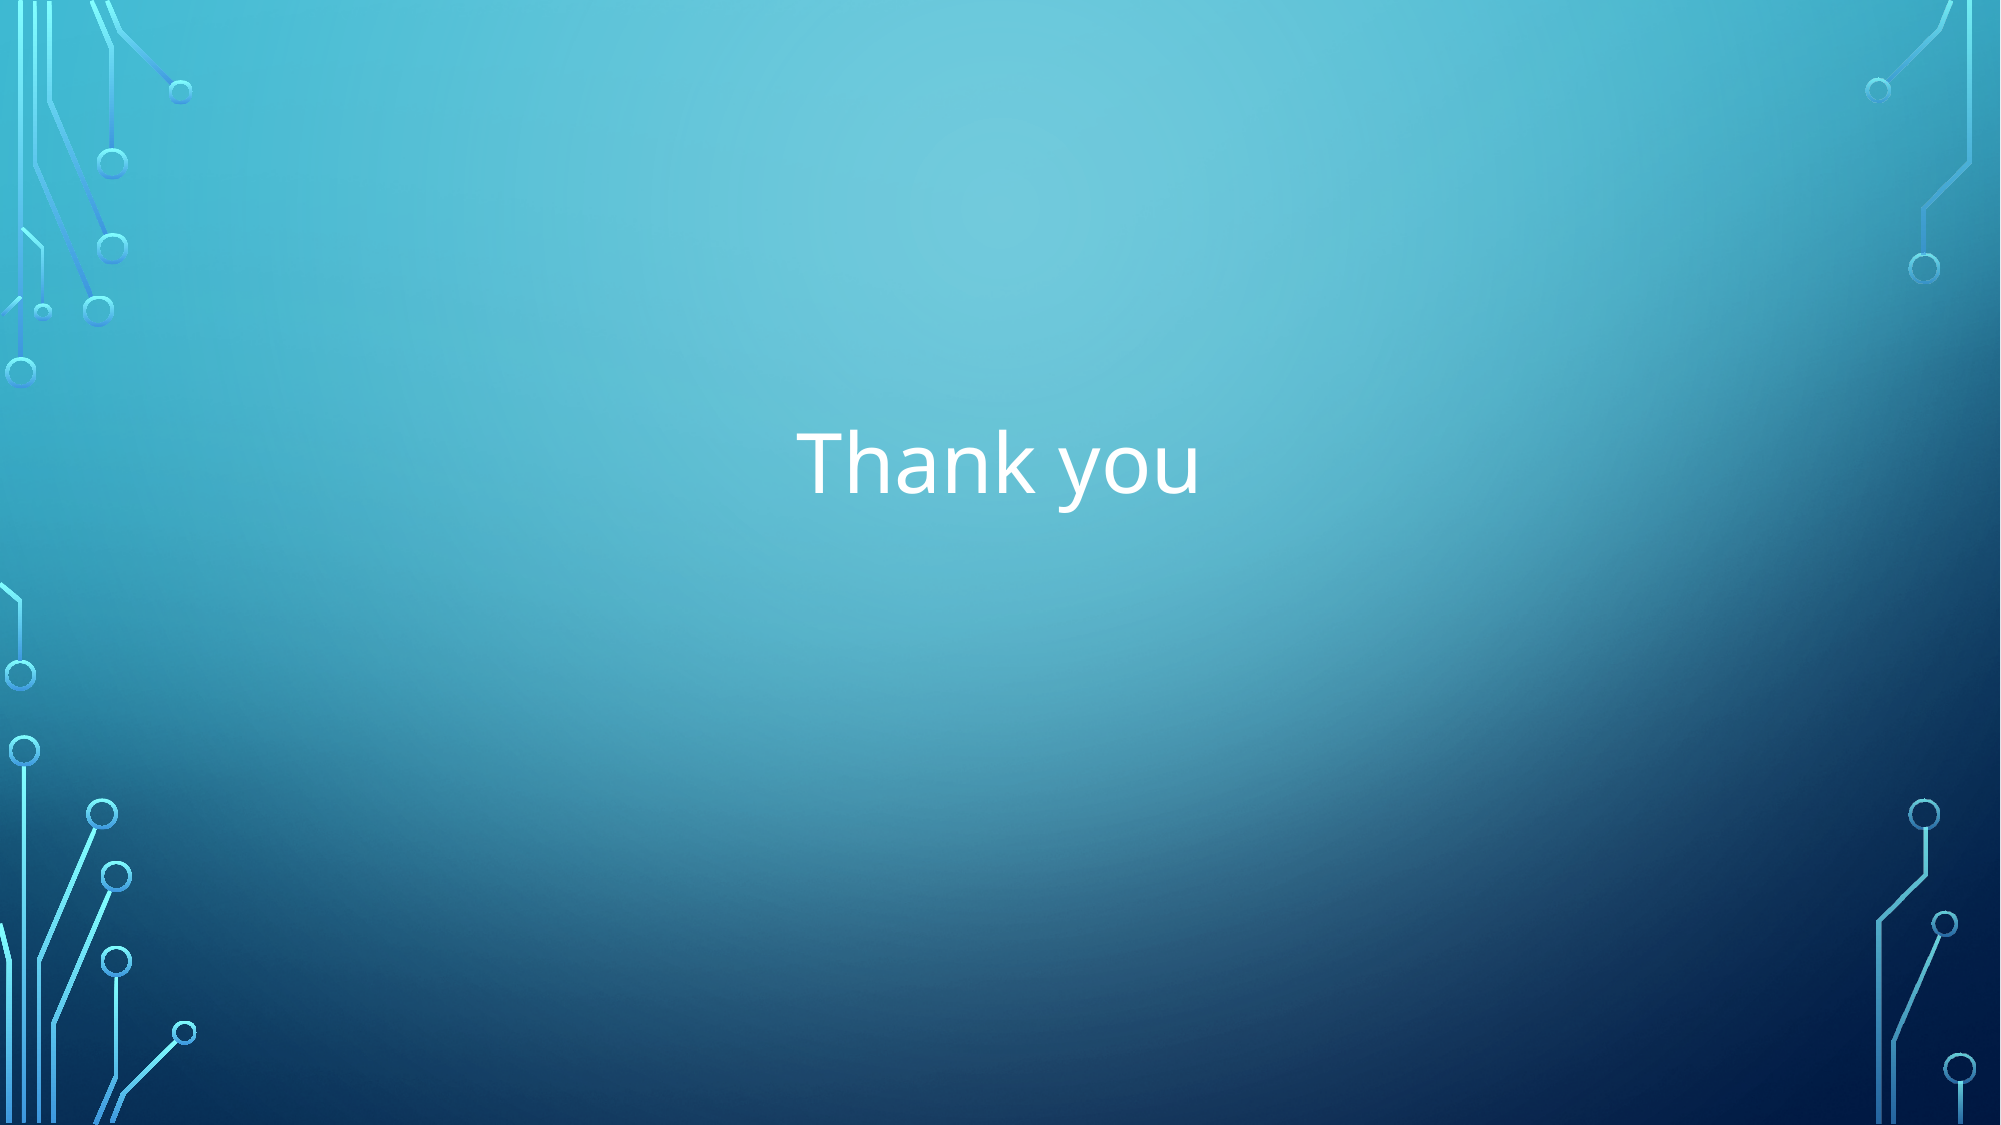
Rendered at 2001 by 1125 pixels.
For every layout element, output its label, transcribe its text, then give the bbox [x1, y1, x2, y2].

text_box Thank you [187, 271, 1813, 853]
